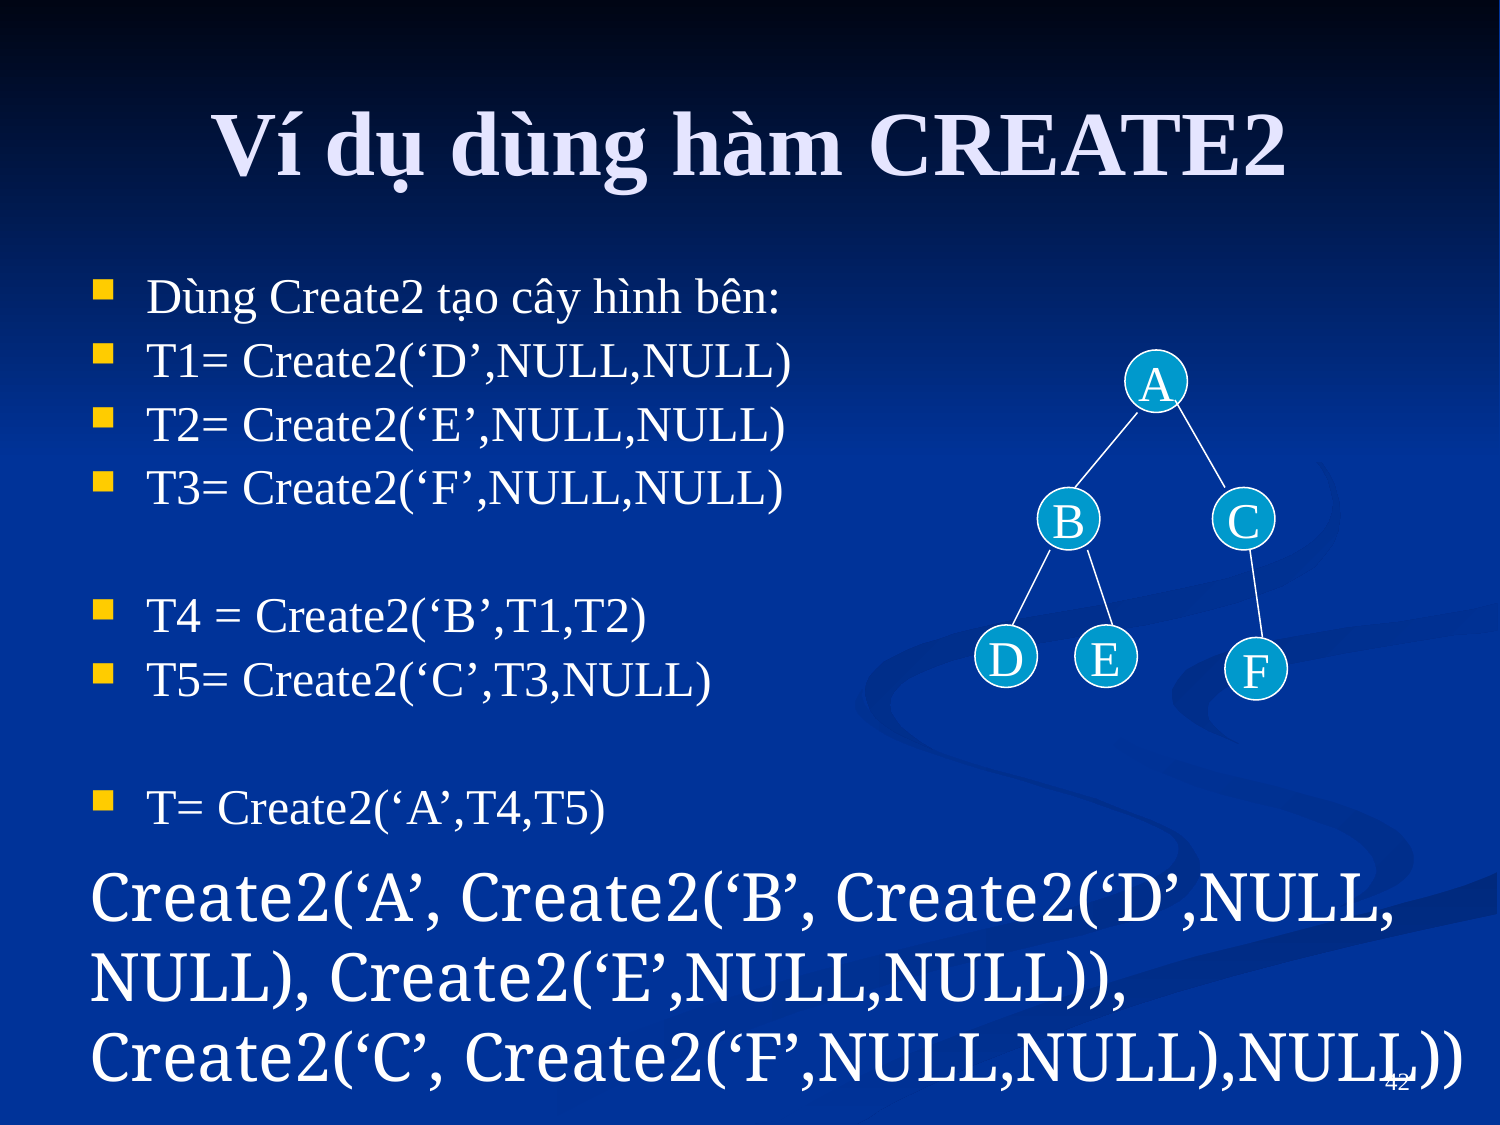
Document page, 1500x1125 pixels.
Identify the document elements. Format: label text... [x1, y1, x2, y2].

list Dùng Create2 tạo cây hình bên: T1= Create2(‘D’,NULL,NULL) T2= Create2(‘E’,NULL,NULL) T3= Create2(‘F’,NULL,NULL) T4 = Create2(‘B’,T1,T2) T5= Create2(‘C’,T3,NULL) T= Create2(‘A’,T4,T5) [74, 262, 863, 888]
text_box F [1224, 637, 1288, 700]
text_box D [974, 624, 1038, 688]
text_box A [1124, 349, 1188, 413]
slide_number 42 [1074, 1024, 1426, 1104]
text_box B [1037, 487, 1100, 550]
text_box E [1074, 624, 1138, 688]
text_box Create2(‘A’, Create2(‘B’, Create2(‘D’,NULL, NULL), Create2(‘E’,NULL,NULL)), Create2(‘C’, Create2(‘F’,NULL,NULL),NULL)) [75, 924, 1375, 1025]
title Ví dụ dùng hàm CREATE2 [74, 44, 1426, 233]
text_box C [1212, 487, 1275, 550]
